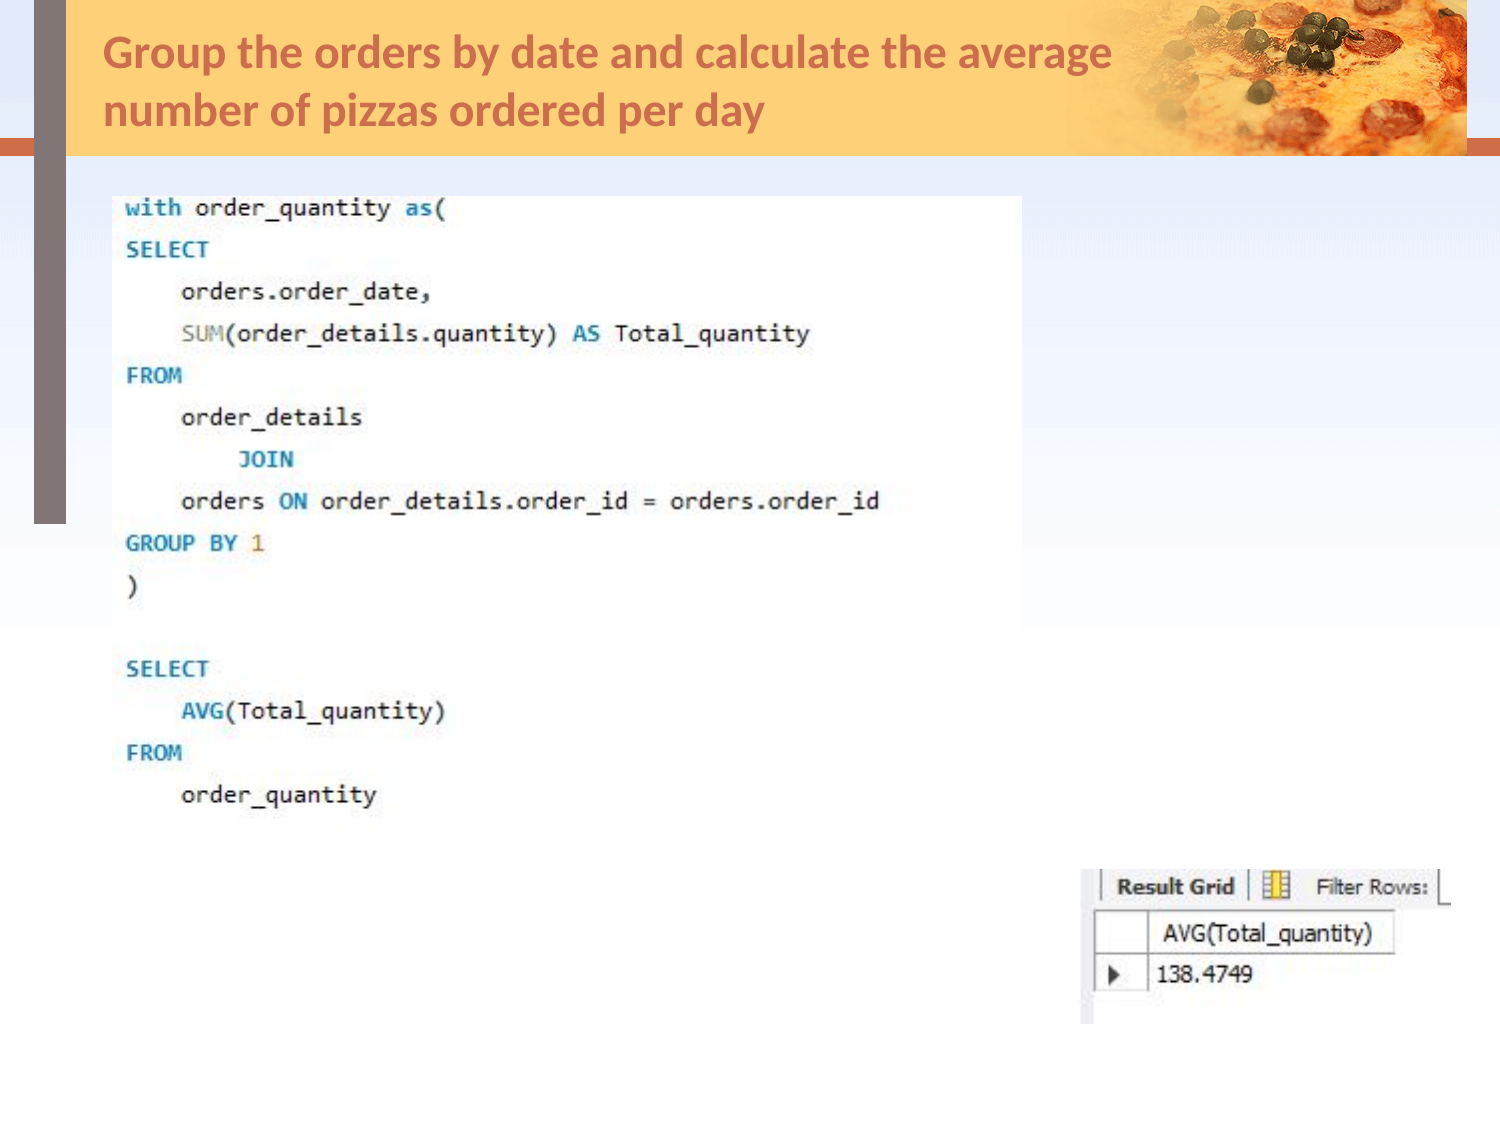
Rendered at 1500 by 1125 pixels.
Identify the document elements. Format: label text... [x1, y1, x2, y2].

picture [0, 0, 1500, 1125]
title Group the orders by date and calculate the average number of pizzas ordered per day [87, 12, 1412, 144]
